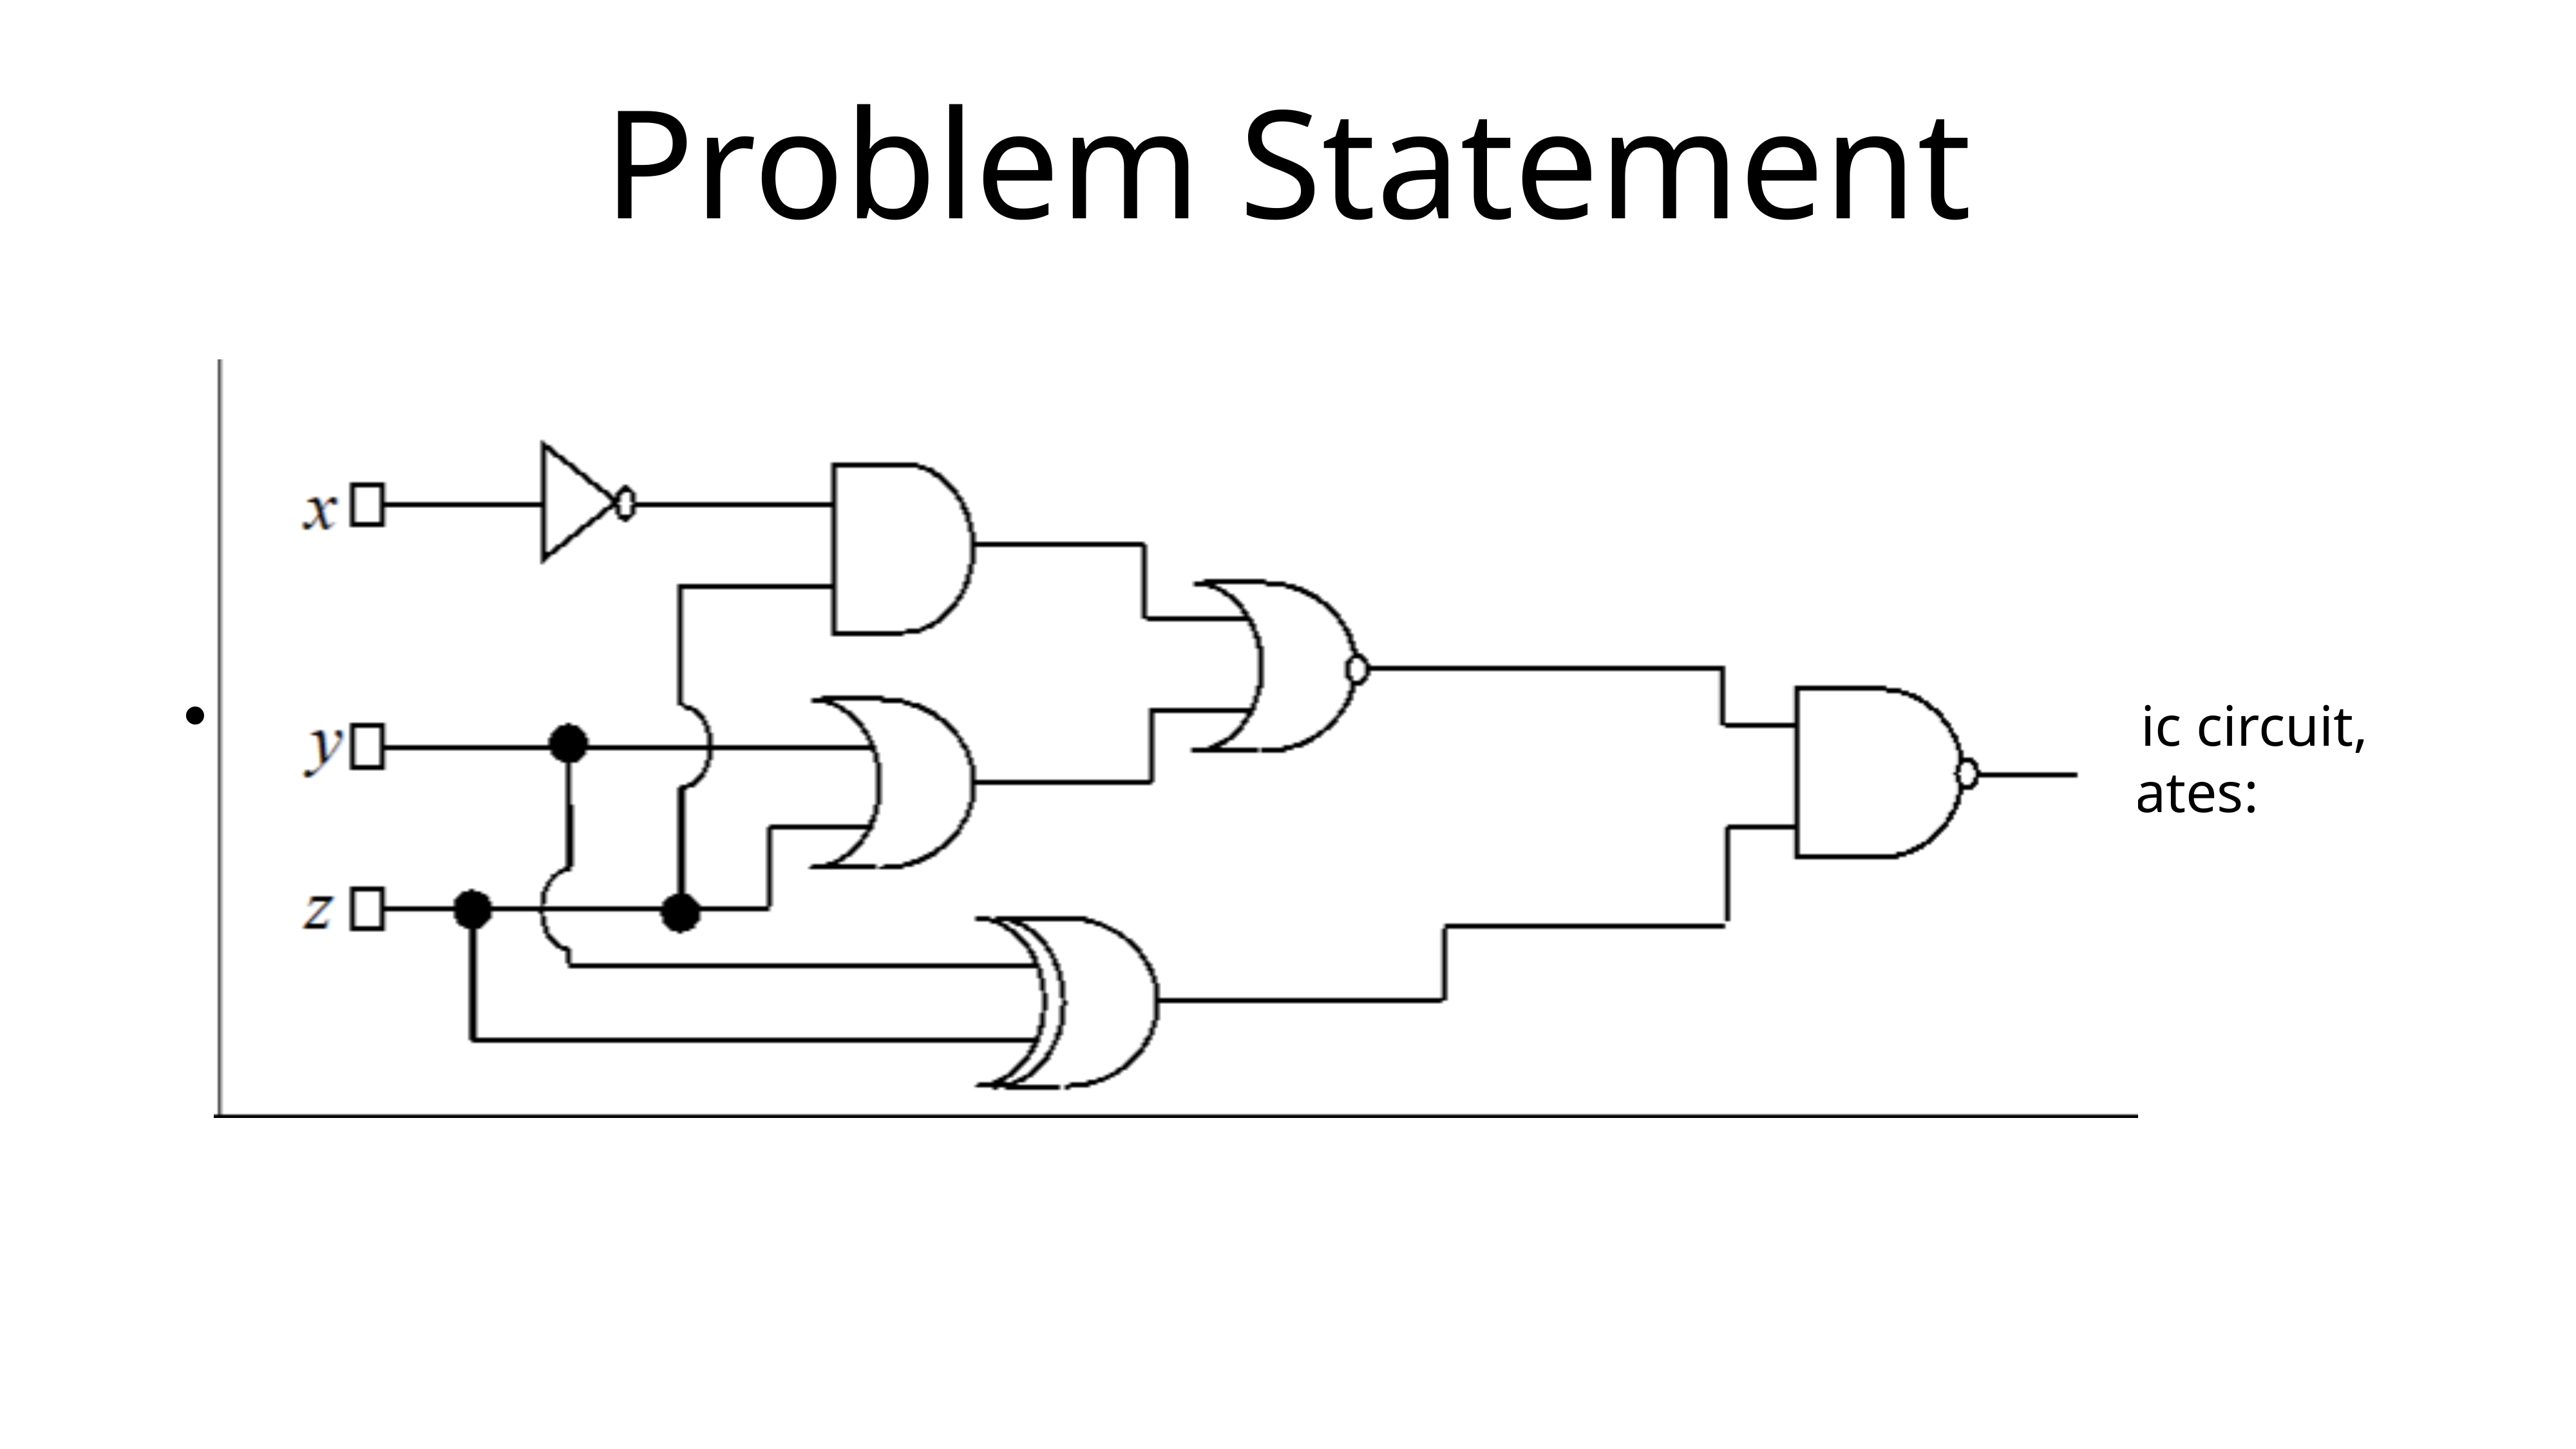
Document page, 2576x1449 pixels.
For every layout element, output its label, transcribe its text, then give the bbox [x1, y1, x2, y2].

list Write the corresponding Boolean function associated to the following logic circuit, then simplify it and draw a simplified equivalent circuit using only basic gates: [178, 332, 2398, 1316]
picture [214, 359, 2138, 1119]
title Problem Statement [178, 37, 2398, 279]
